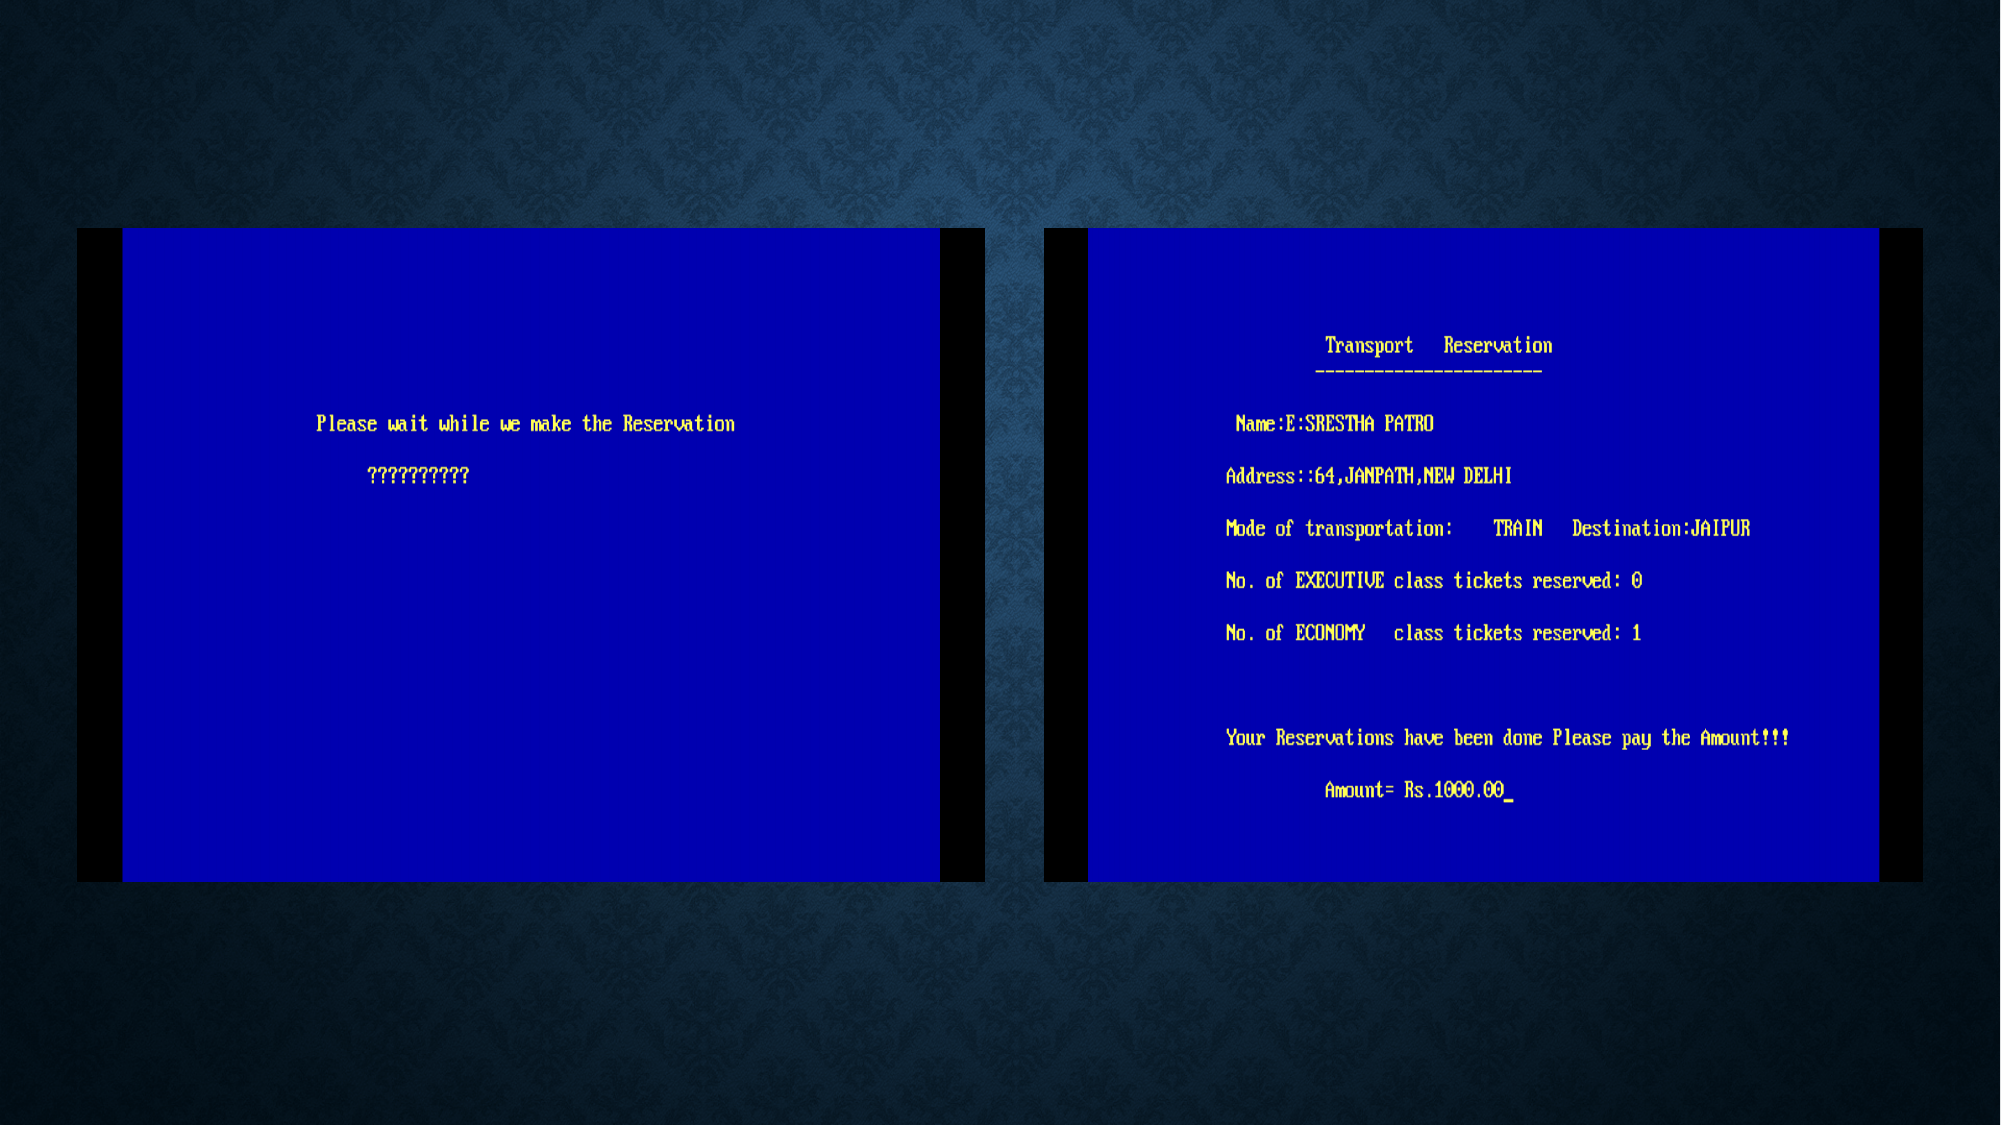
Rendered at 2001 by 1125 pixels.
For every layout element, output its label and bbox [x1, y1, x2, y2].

picture [76, 228, 985, 882]
picture [1043, 228, 1924, 882]
